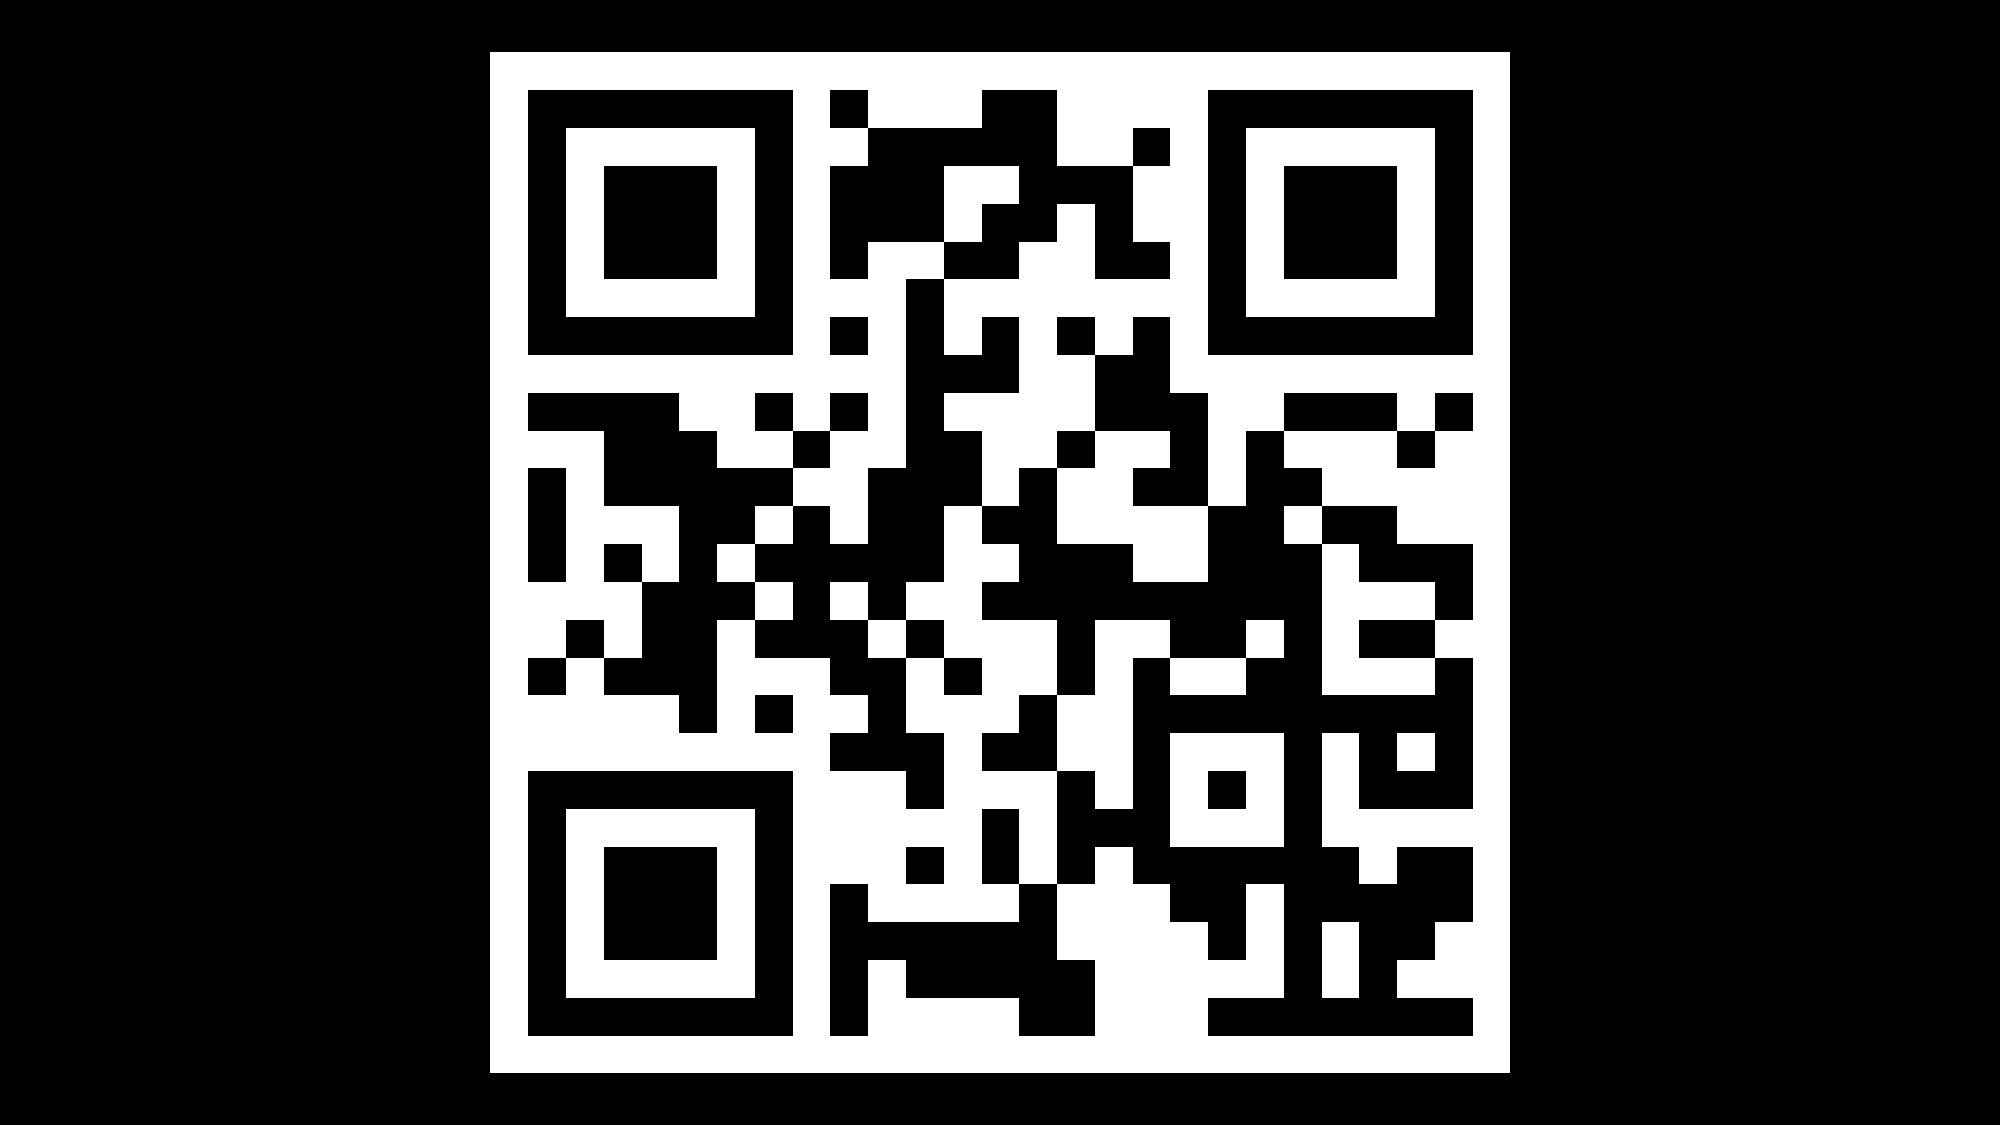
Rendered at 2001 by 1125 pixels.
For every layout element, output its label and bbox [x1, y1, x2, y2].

picture [490, 52, 1510, 1073]
